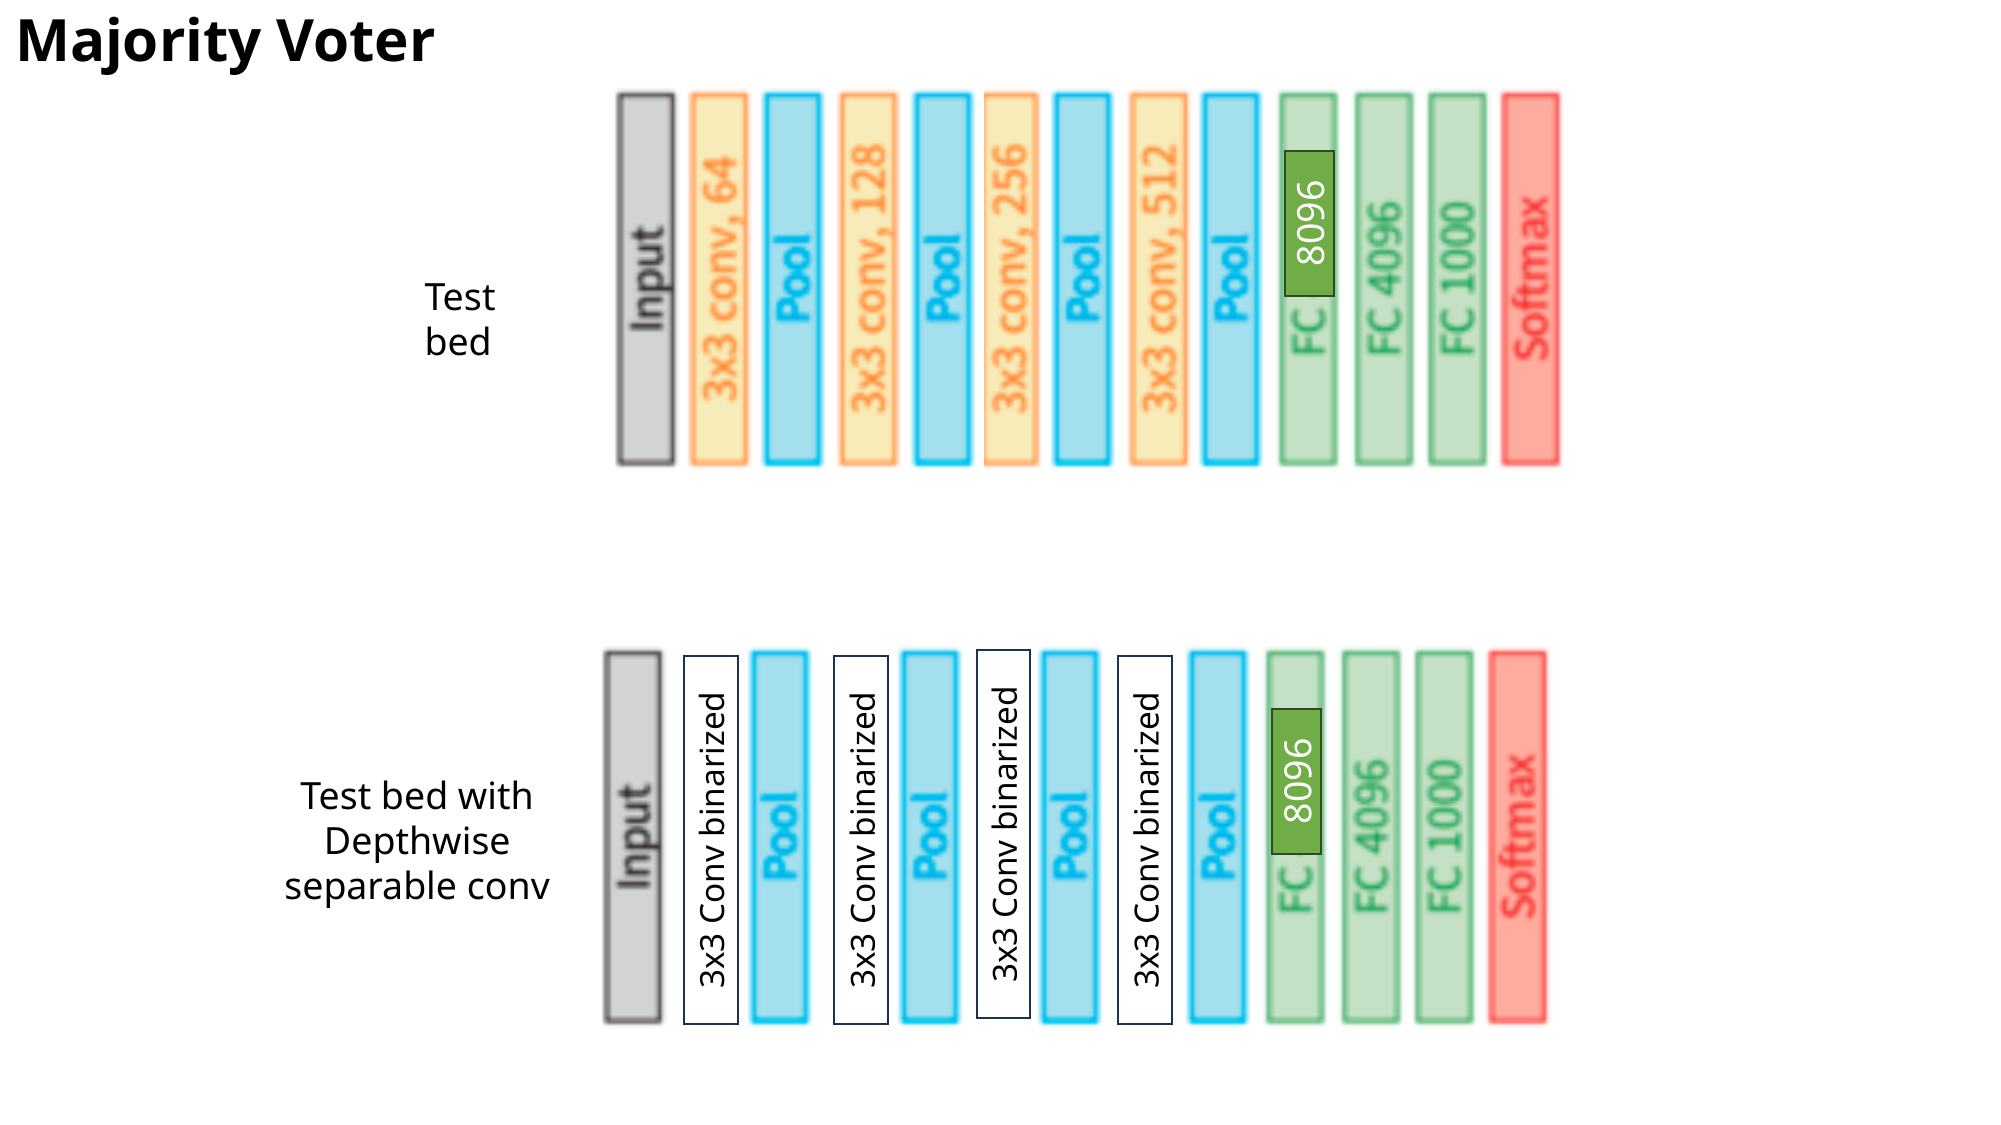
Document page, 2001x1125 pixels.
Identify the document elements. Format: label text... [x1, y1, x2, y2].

picture [593, 597, 671, 1050]
text_box 3x3 Conv binarized [1117, 655, 1173, 1025]
picture [1033, 597, 1111, 1050]
picture [893, 597, 971, 1050]
text_box Test bed with Depthwise separable conv [238, 764, 593, 914]
text_box Test bed [409, 265, 584, 371]
text_box 3x3 Conv binarized [683, 655, 739, 1025]
picture [1181, 597, 1578, 1050]
picture [606, 39, 1591, 492]
picture [743, 597, 821, 1050]
text_box Majority Voter [0, 0, 2000, 82]
text_box 3x3 Conv binarized [976, 649, 1031, 1019]
text_box 3x3 Conv binarized [833, 655, 889, 1025]
